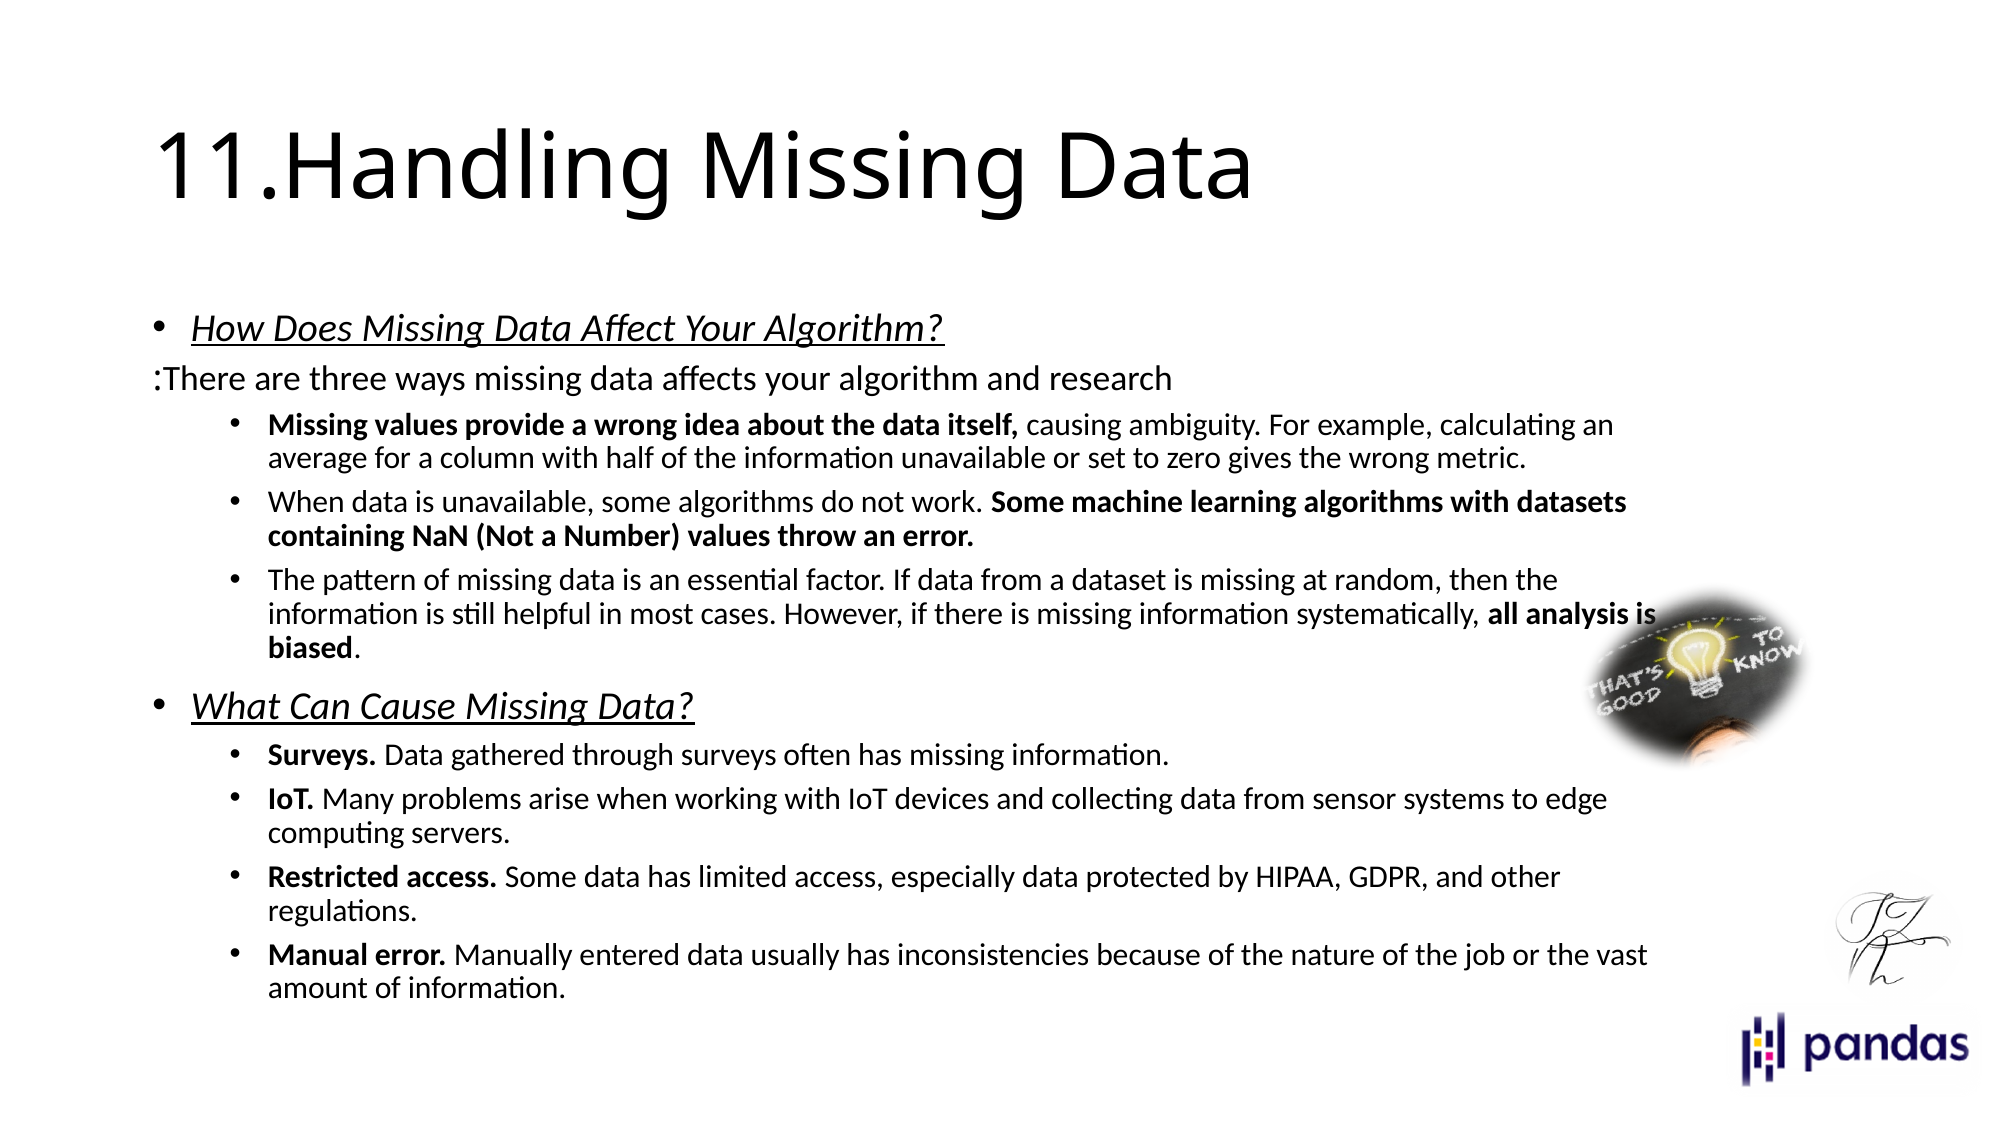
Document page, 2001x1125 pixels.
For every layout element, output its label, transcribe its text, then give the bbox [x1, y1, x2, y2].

picture [1574, 581, 1821, 772]
picture [1721, 998, 1986, 1103]
title 11.Handling Missing Data [137, 59, 1863, 278]
list How Does Missing Data Affect Your Algorithm? There are three ways missing data affects your algorithm and research: Missing values provide a wrong idea about the data itself, causing ambiguity. For example, calculating an average for a column with half of the information unavailable or set to zero gives the wrong metric. When data is unavailable, some algorithms do not work. Some machine learning algorithms with datasets containing NaN (Not a Number) values throw an error. The pattern of missing data is an essential factor. If data from a dataset is missing at random, then the information is still helpful in most cases. However, if there is missing information systematically, all analysis is biased. What Can Cause Missing Data? Surveys. Data gathered through surveys often has missing information. IoT. Many problems arise when working with IoT devices and collecting data from sensor systems to edge computing servers. Restricted access. Some data has limited access, especially data protected by HIPAA, GDPR, and other regulations. Manual error. Manually entered data usually has inconsistencies because of the nature of the job or the vast amount of information. [137, 299, 1710, 1014]
picture [1853, 899, 1934, 980]
